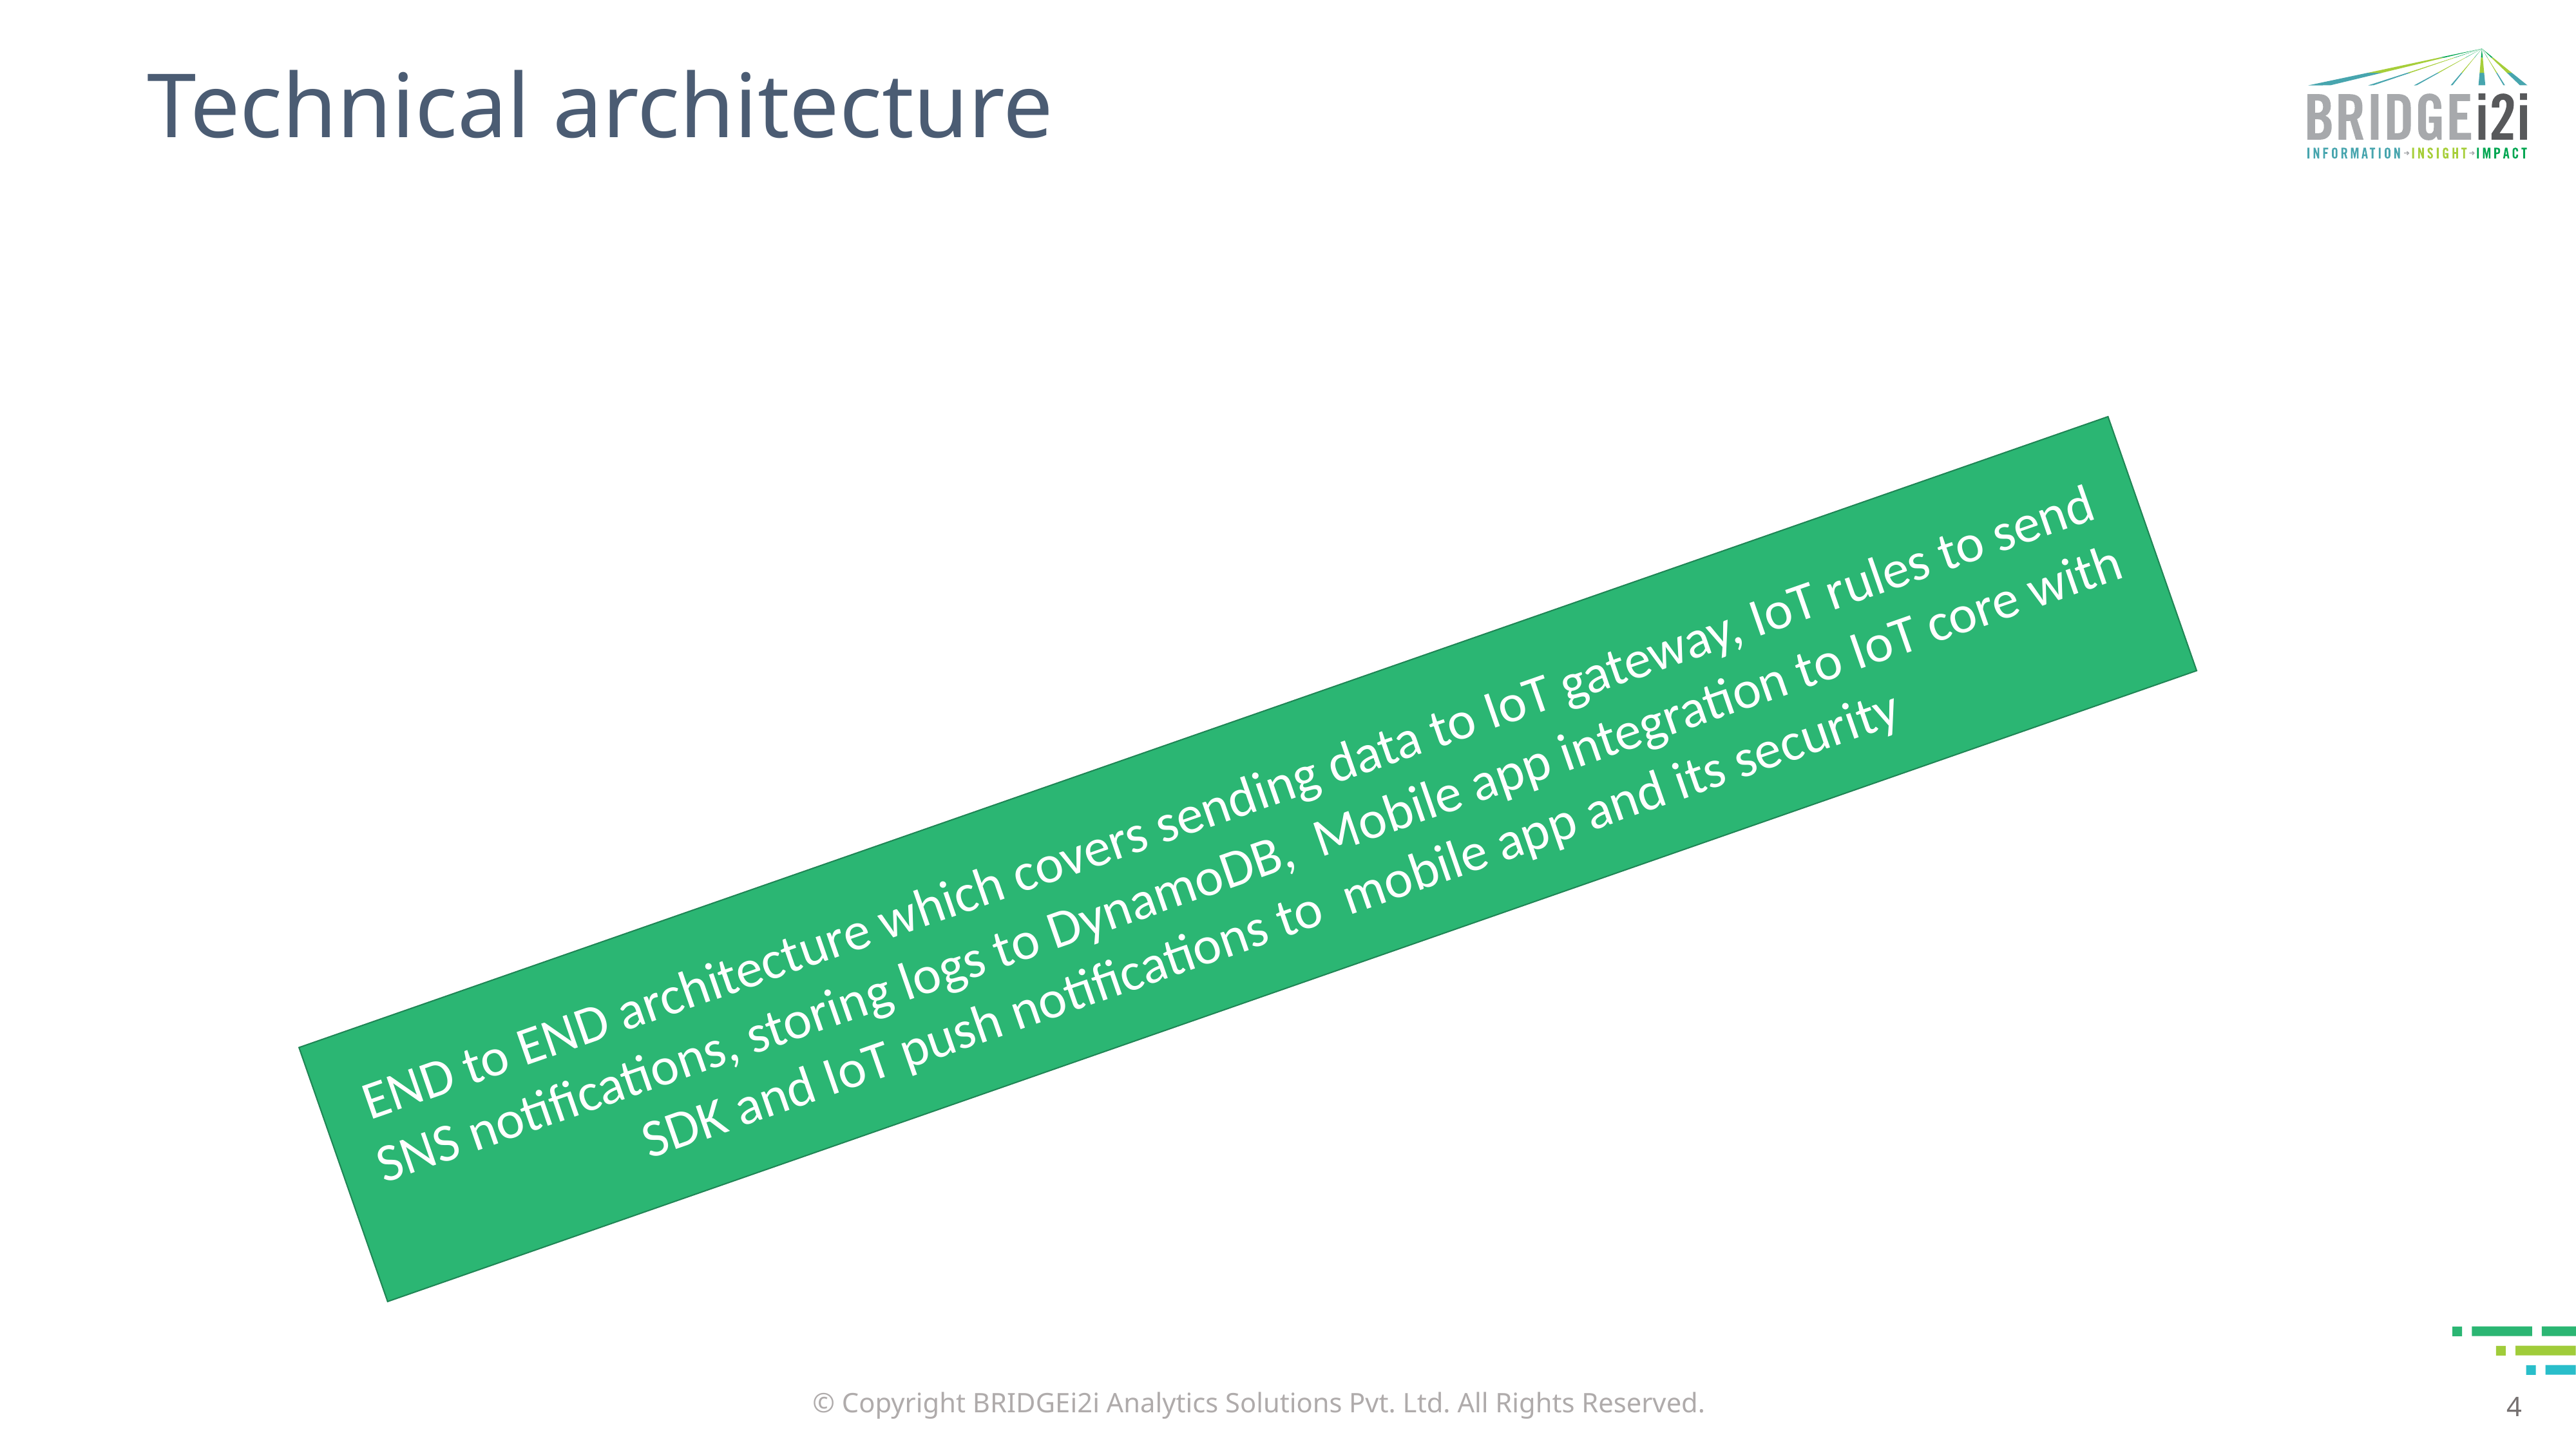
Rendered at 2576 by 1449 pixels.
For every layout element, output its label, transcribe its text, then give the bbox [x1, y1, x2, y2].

title Technical architecture [137, 56, 2282, 167]
text_box END to END architecture which covers sending data to IoT gateway, IoT rules to send SNS notifications, storing logs to DynamoDB, Mobile app integration to IoT core with SDK and IoT push notifications to mobile app and its security [298, 415, 2198, 1303]
